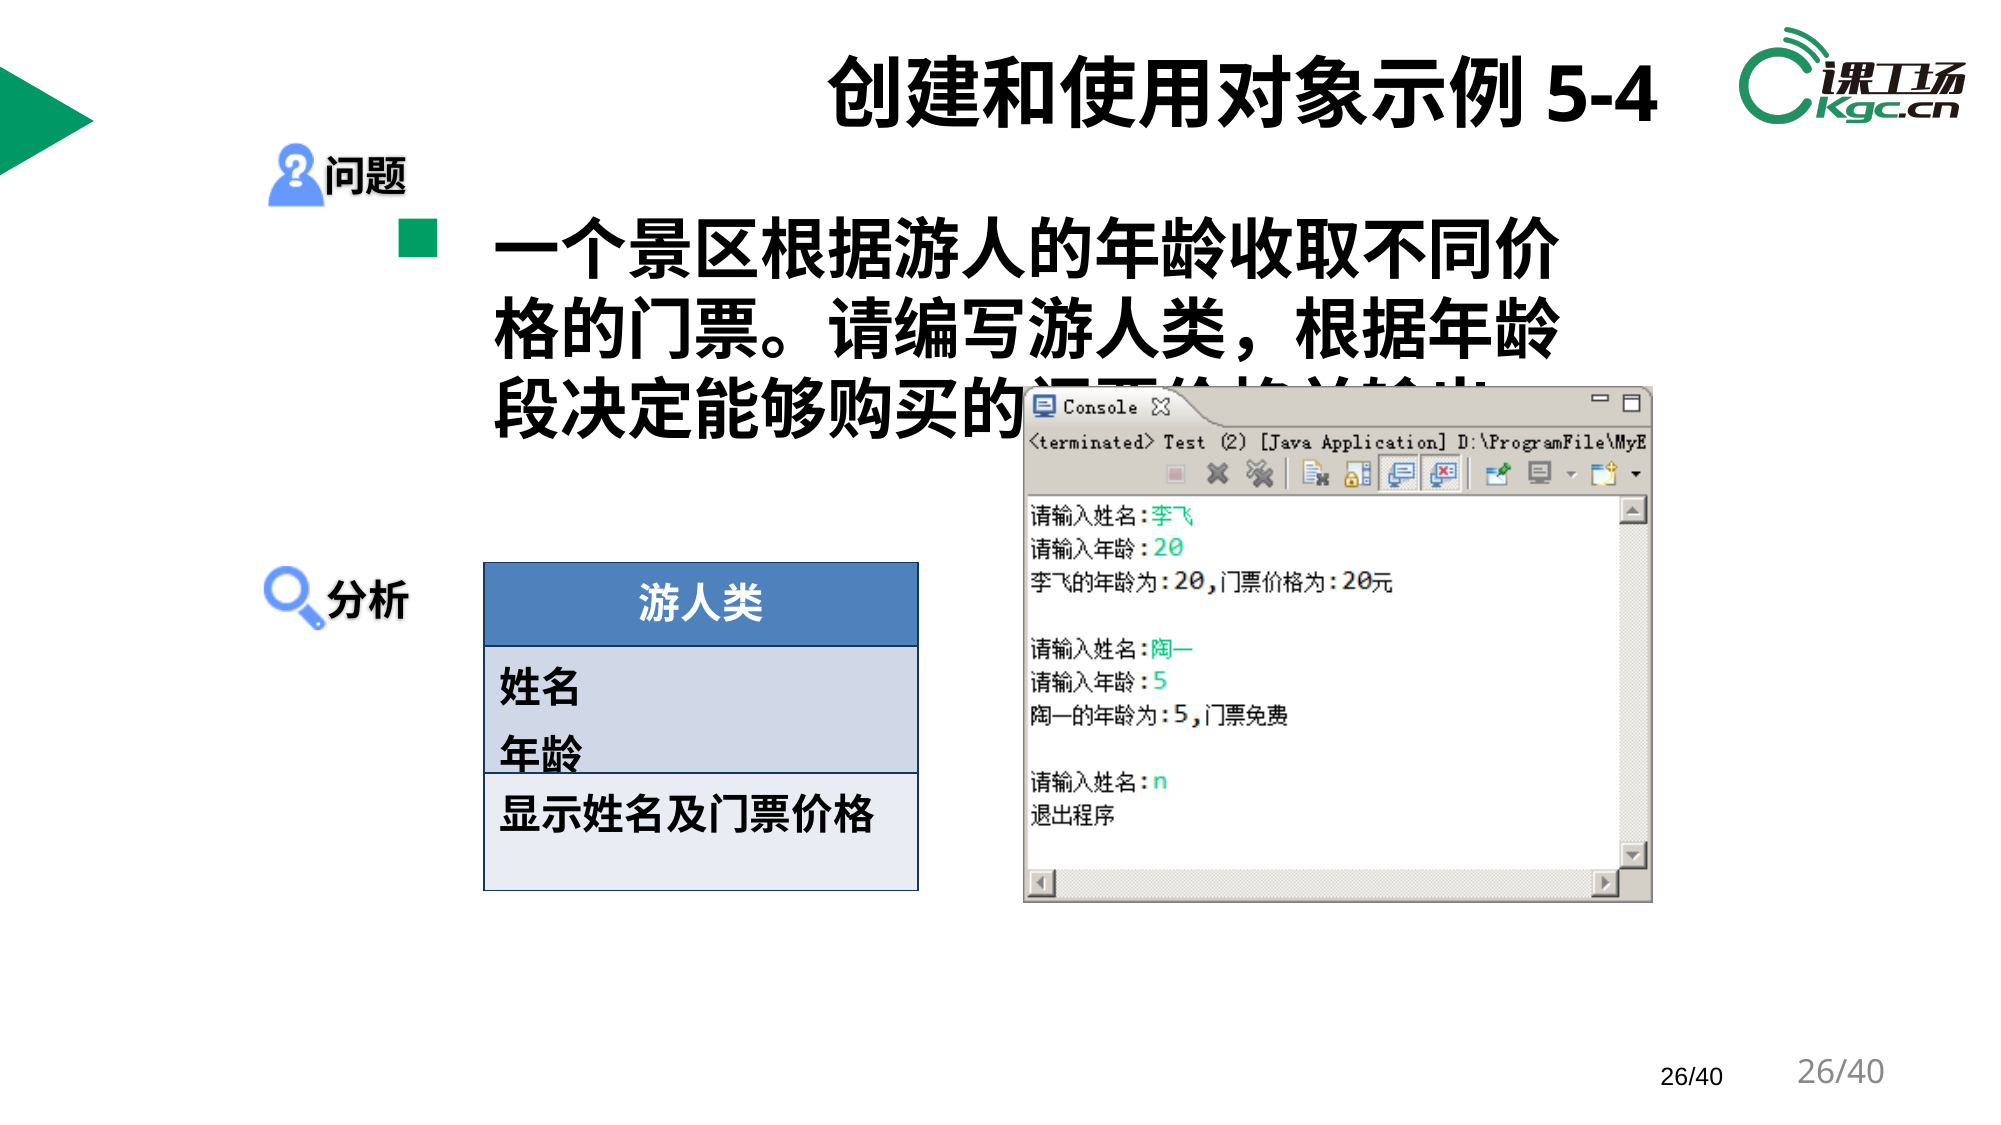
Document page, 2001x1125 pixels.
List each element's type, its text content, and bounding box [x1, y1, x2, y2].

title 创建和使用对象示例5-4 [811, 46, 1721, 133]
picture [1023, 386, 1653, 903]
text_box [261, 140, 424, 211]
table_cell 显示姓名及门票价格 [485, 774, 917, 890]
table_header 游人类 [485, 563, 917, 645]
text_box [261, 562, 426, 637]
slide_number /40 [1433, 1042, 1901, 1104]
picture [1739, 27, 1966, 124]
table_cell 姓名 年龄 [485, 647, 917, 772]
list 一个景区根据游人的年龄收取不同价格的门票。请编写游人类，根据年龄段决定能够购买的门票价格并输出 [378, 199, 1633, 1043]
text_box /40 [1388, 1053, 1739, 1114]
